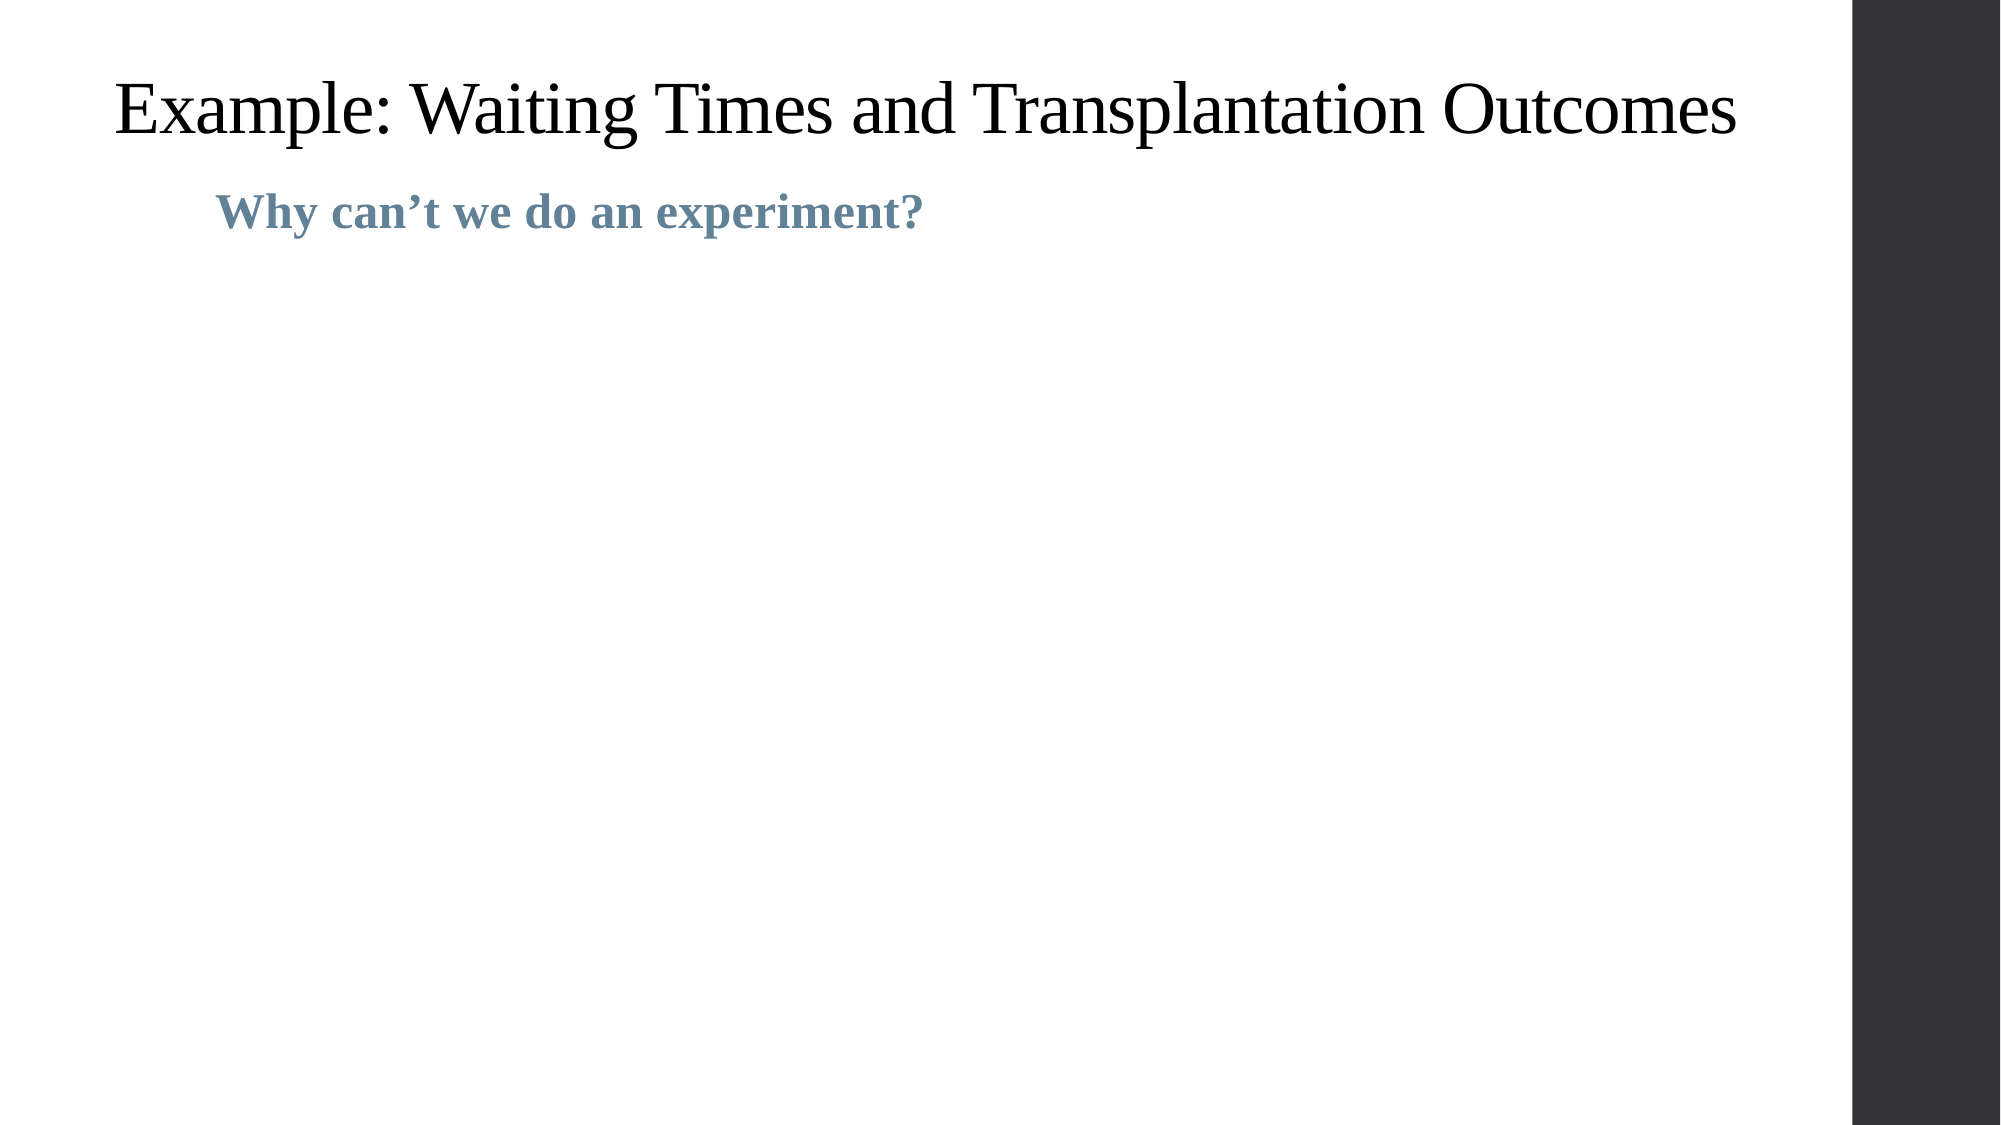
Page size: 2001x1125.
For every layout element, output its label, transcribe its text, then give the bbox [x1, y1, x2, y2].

list Why can’t we do an experiment? [200, 174, 1813, 1019]
title Example: Waiting Times and Transplantation Outcomes [99, 55, 1813, 158]
